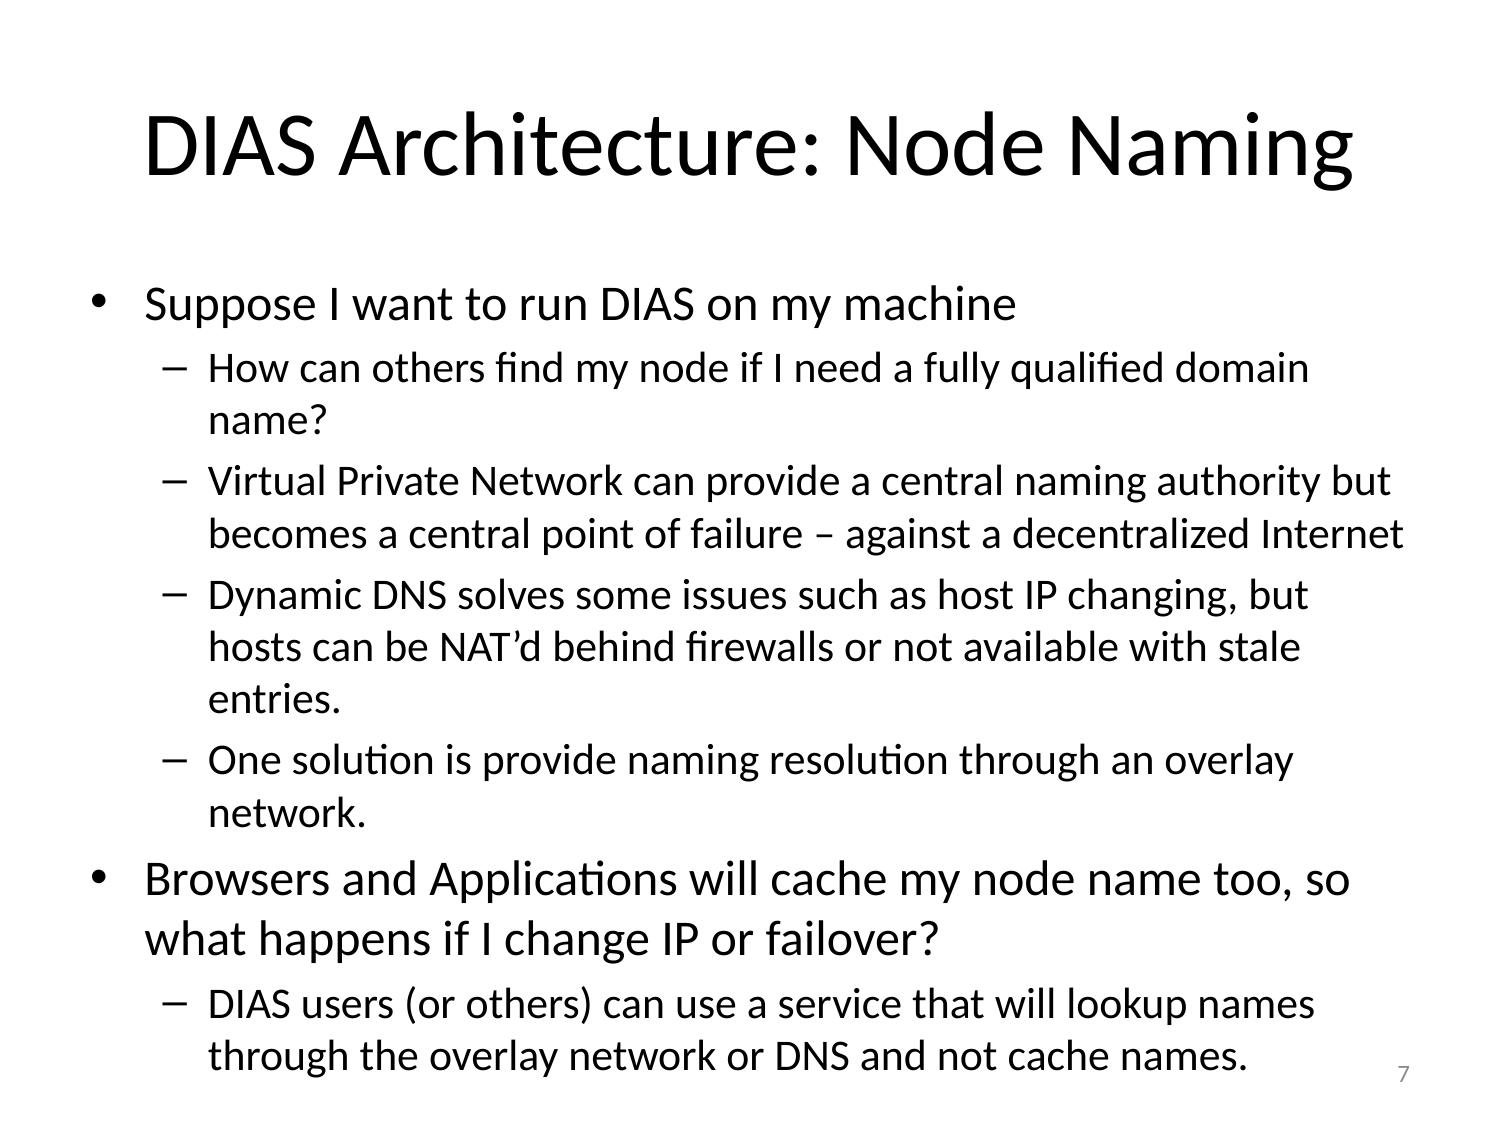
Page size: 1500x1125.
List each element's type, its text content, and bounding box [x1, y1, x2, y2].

slide_number 7 [1074, 1042, 1425, 1103]
title DIAS Architecture: Node Naming [75, 45, 1425, 233]
list Suppose I want to run DIAS on my machine How can others find my node if I need a fully qualified domain name? Virtual Private Network can provide a central naming authority but becomes a central point of failure – against a decentralized Internet Dynamic DNS solves some issues such as host IP changing, but hosts can be NAT’d behind firewalls or not available with stale entries. One solution is provide naming resolution through an overlay network. Browsers and Applications will cache my node name too, so what happens if I change IP or failover? DIAS users (or others) can use a service that will lookup names through the overlay network or DNS and not cache names. [75, 262, 1425, 1100]
